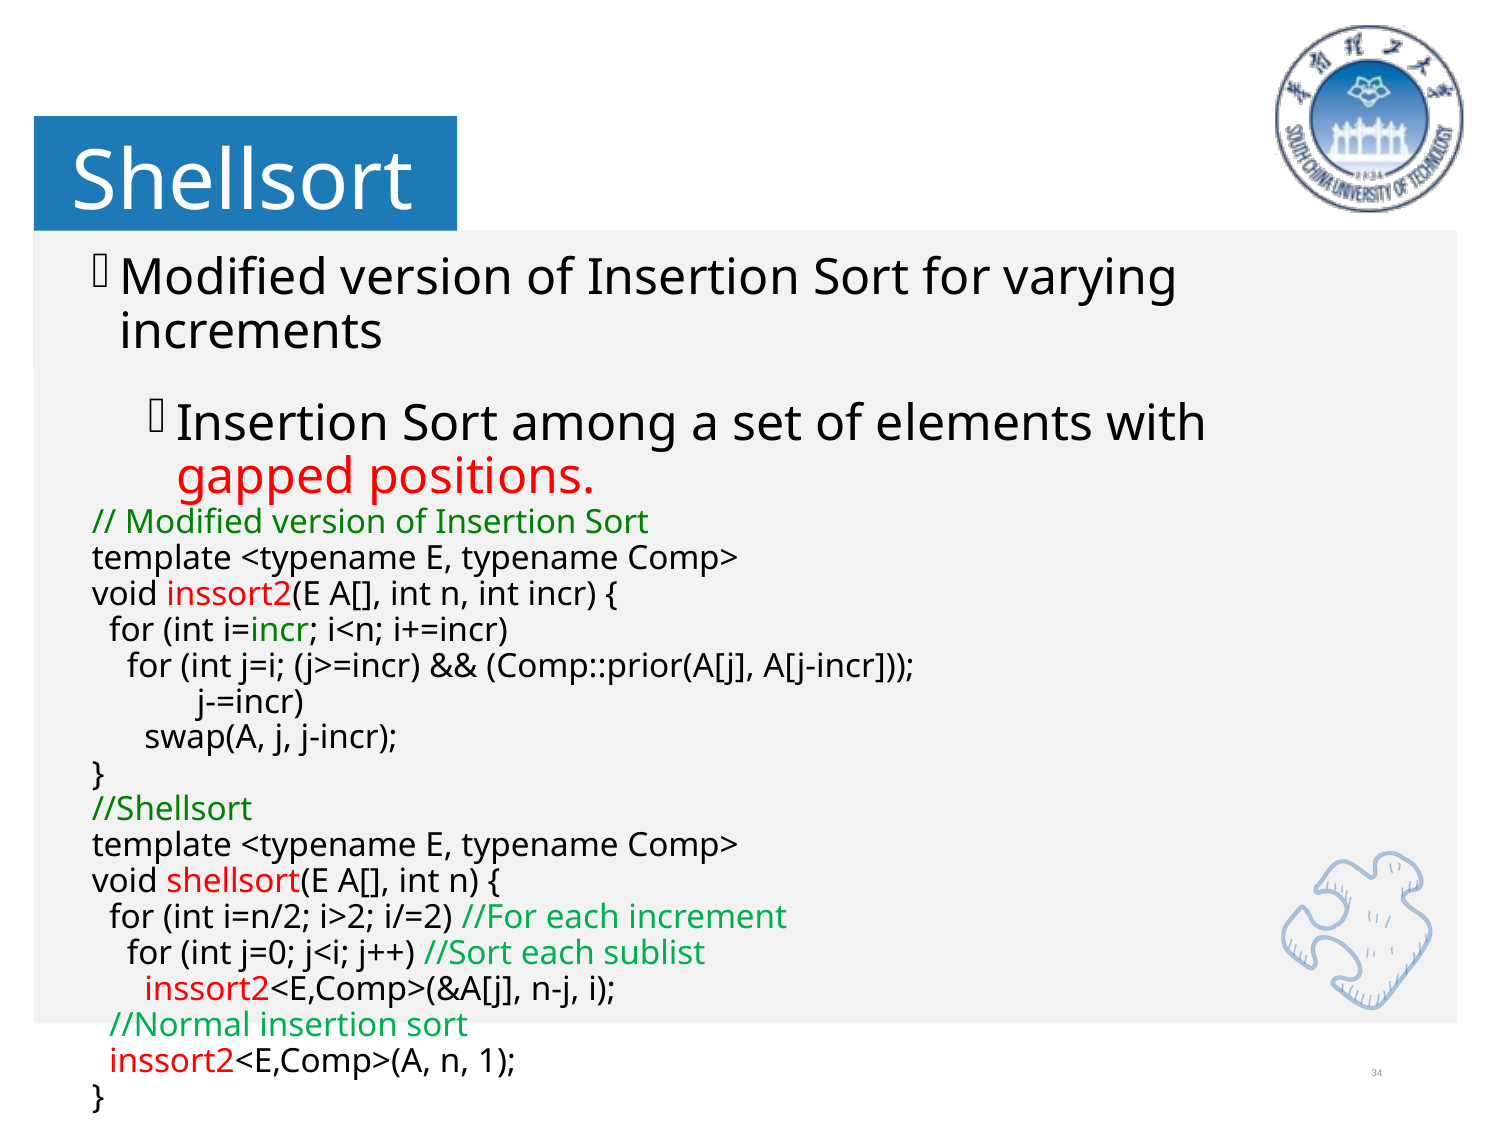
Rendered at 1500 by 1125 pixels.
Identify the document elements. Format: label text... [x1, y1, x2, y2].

text_box [33, 230, 1458, 1024]
text_box [33, 115, 458, 230]
text_box Shellsort [60, 123, 1310, 242]
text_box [1281, 858, 1432, 1012]
list Modified version of Insertion Sort for varying increments Insertion Sort among a set of elements with gapped positions. // Modified version of Insertion Sort template <typename E, typename Comp> void inssort2(E A[], int n, int incr) { for (int i=incr; i<n; i+=incr) for (int j=i; (j>=incr) && (Comp::prior(A[j], A[j-incr])); j-=incr) swap(A, j, j-incr); } //Shellsort template <typename E, typename Comp> void shellsort(E A[], int n) { for (int i=n/2; i>2; i/=2) //For each increment for (int j=0; j<i; j++) //Sort each sublist inssort2<E,Comp>(&A[j], n-j, i); //Normal insertion sort inssort2<E,Comp>(A, n, 1); } [76, 243, 1383, 1125]
picture [1269, 18, 1472, 221]
slide_number 34 [1060, 1042, 1398, 1103]
